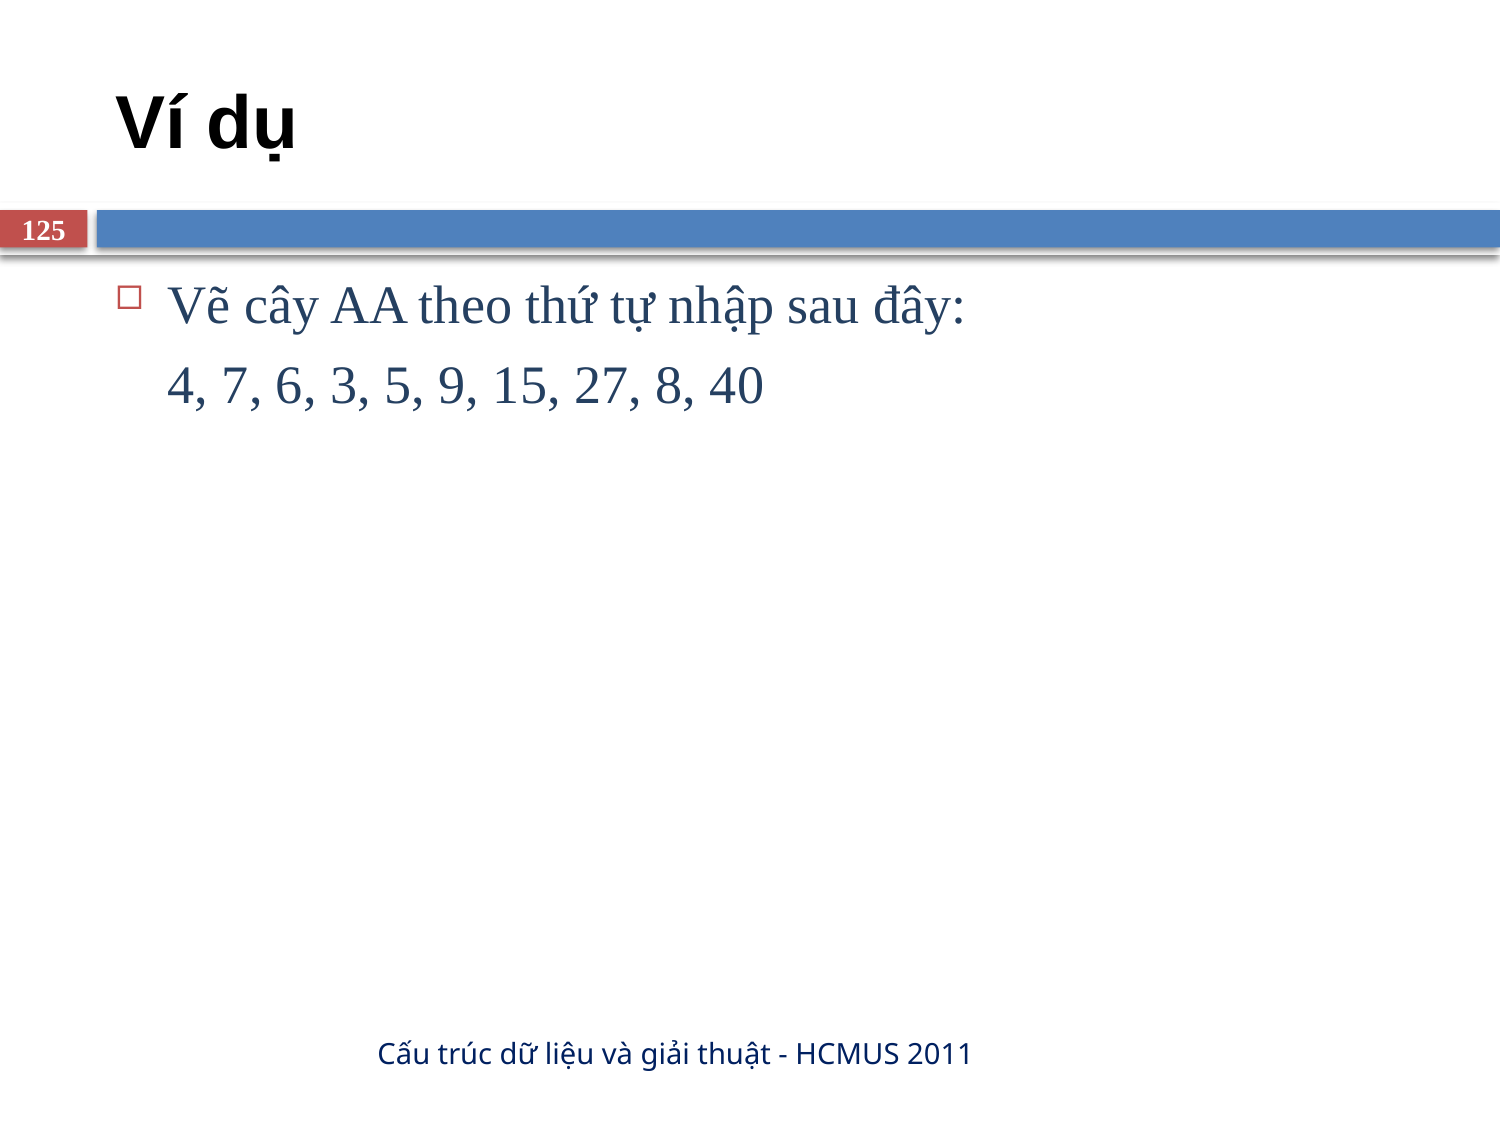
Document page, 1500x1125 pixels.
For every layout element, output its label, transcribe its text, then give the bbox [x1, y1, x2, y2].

list Vẽ cây AA theo thứ tự nhập sau đây: 4, 7, 6, 3, 5, 9, 15, 27, 8, 40 [100, 262, 1438, 1000]
title Ví dụ [100, 37, 1438, 200]
footer Cấu trúc dữ liệu và giải thuật - HCMUS 2011 [99, 1024, 990, 1085]
slide_number 125 [0, 208, 88, 249]
